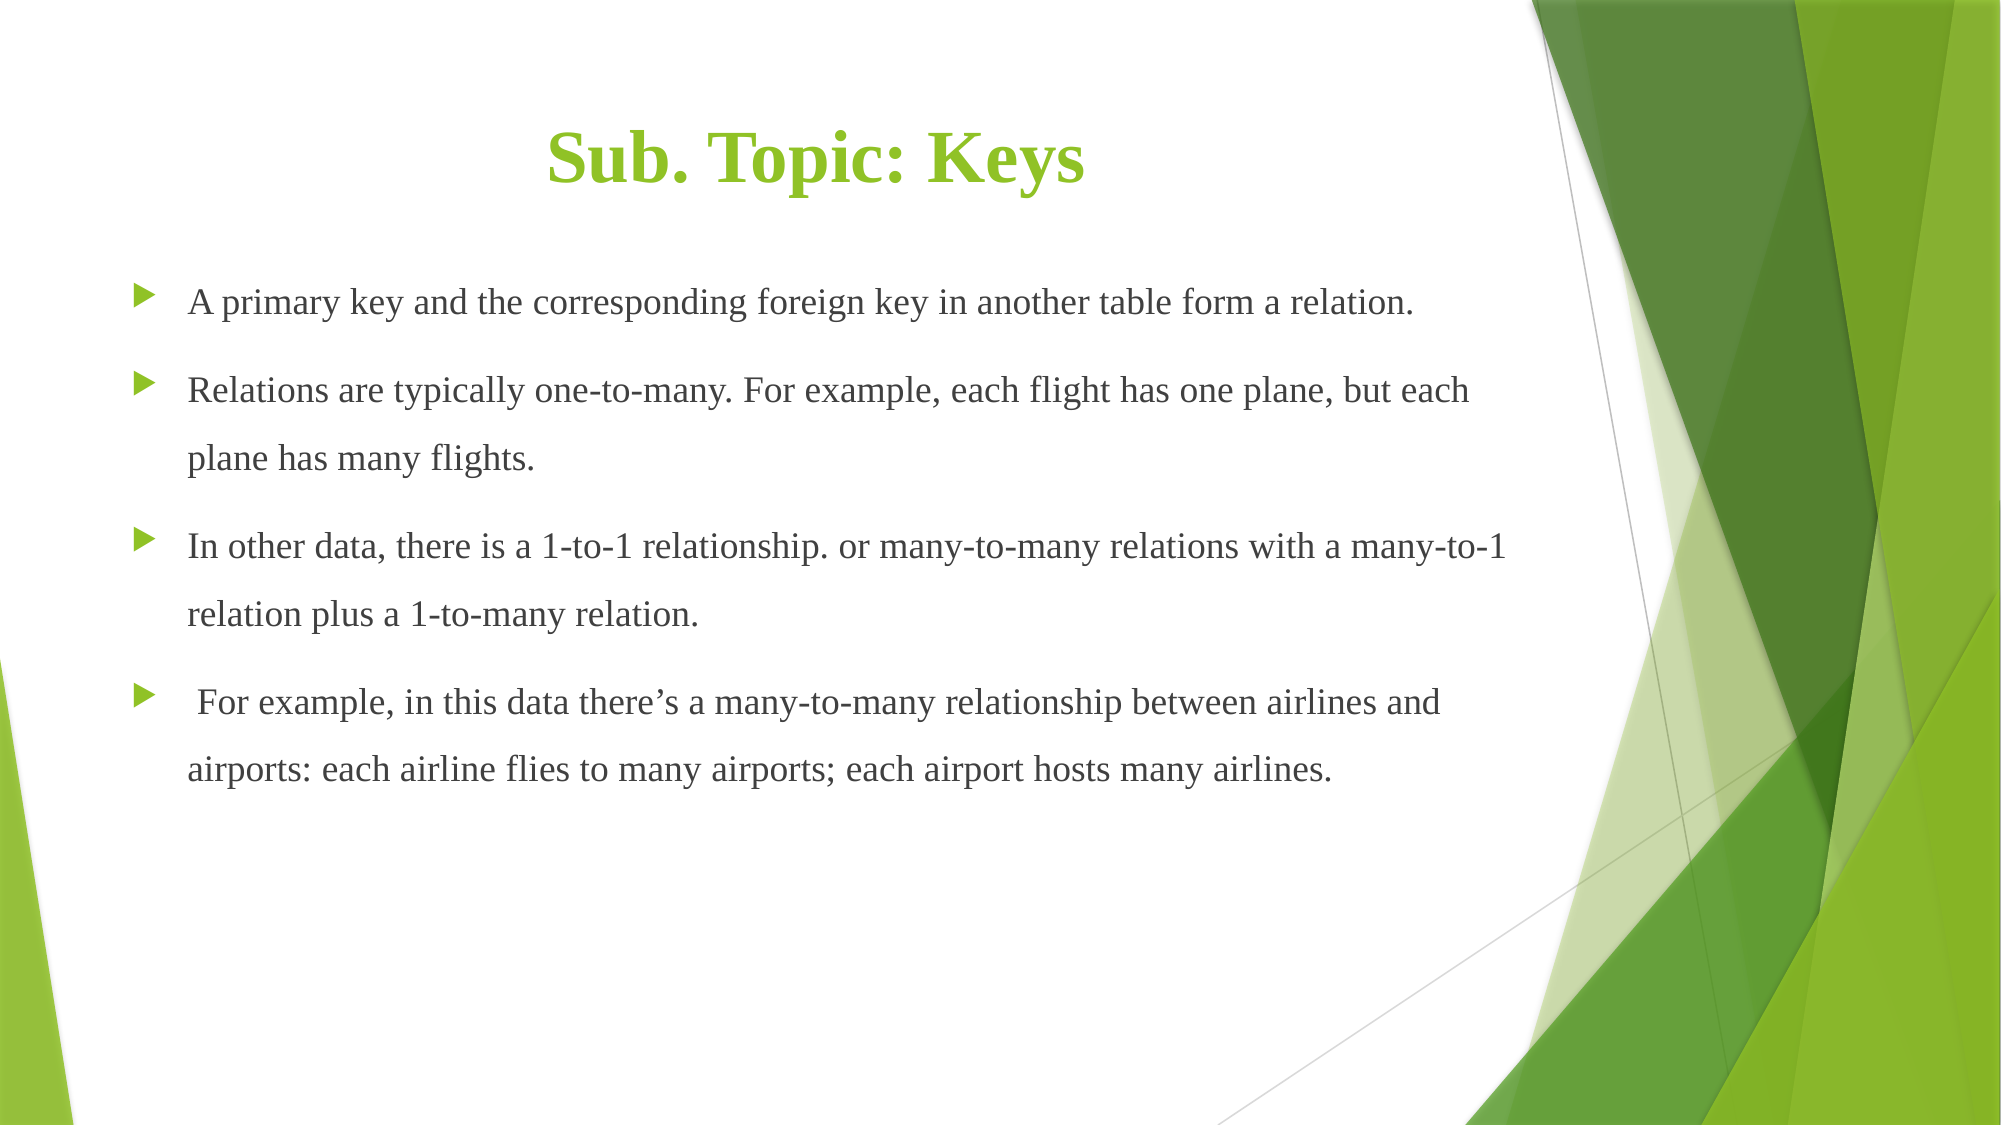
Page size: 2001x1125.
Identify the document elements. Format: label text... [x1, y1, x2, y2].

list A primary key and the corresponding foreign key in another table form a relation. Relations are typically one-to-many. For example, each flight has one plane, but each plane has many flights. In other data, there is a 1-to-1 relationship. or many-to-many relations with a many-to-1 relation plus a 1-to-many relation. For example, in this data there’s a many-to-many relationship between airlines and airports: each airline flies to many airports; each airport hosts many airlines. [116, 246, 1527, 884]
title Sub. Topic: Keys [111, 99, 1522, 317]
